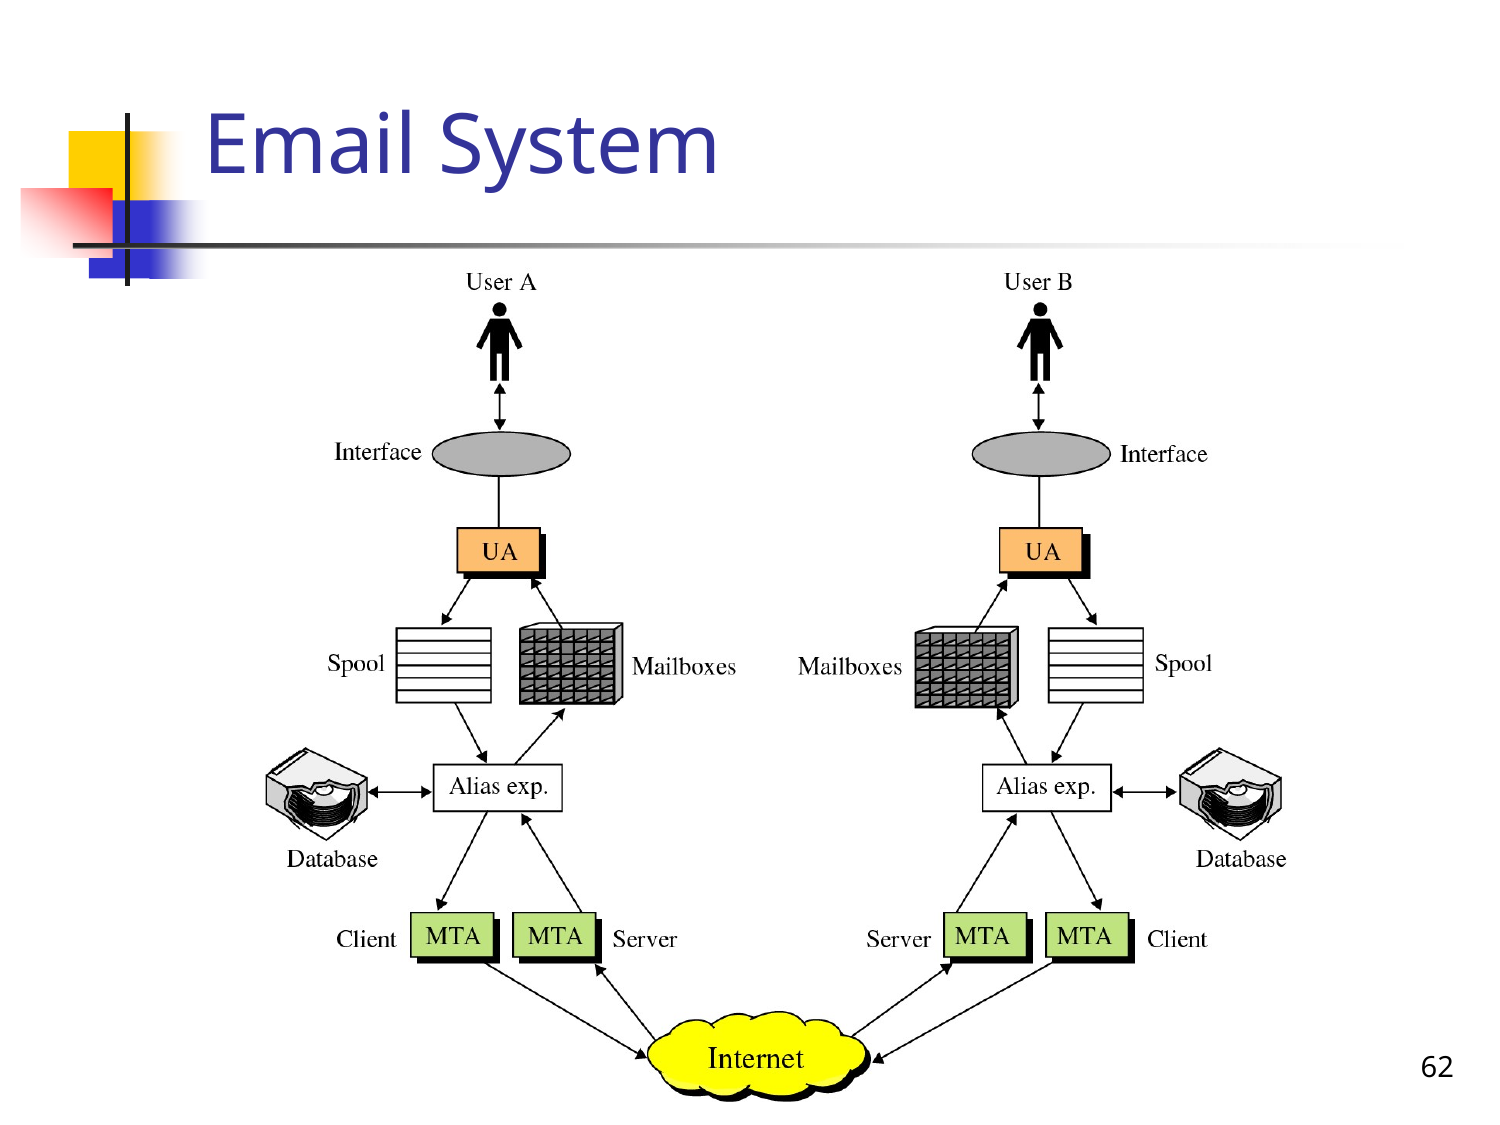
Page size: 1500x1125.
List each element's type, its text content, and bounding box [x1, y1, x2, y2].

title Email System [61, 90, 1439, 279]
picture [20, 188, 61, 258]
text_box [265, 267, 1287, 1102]
slide_number 52 [1392, 1055, 1457, 1125]
